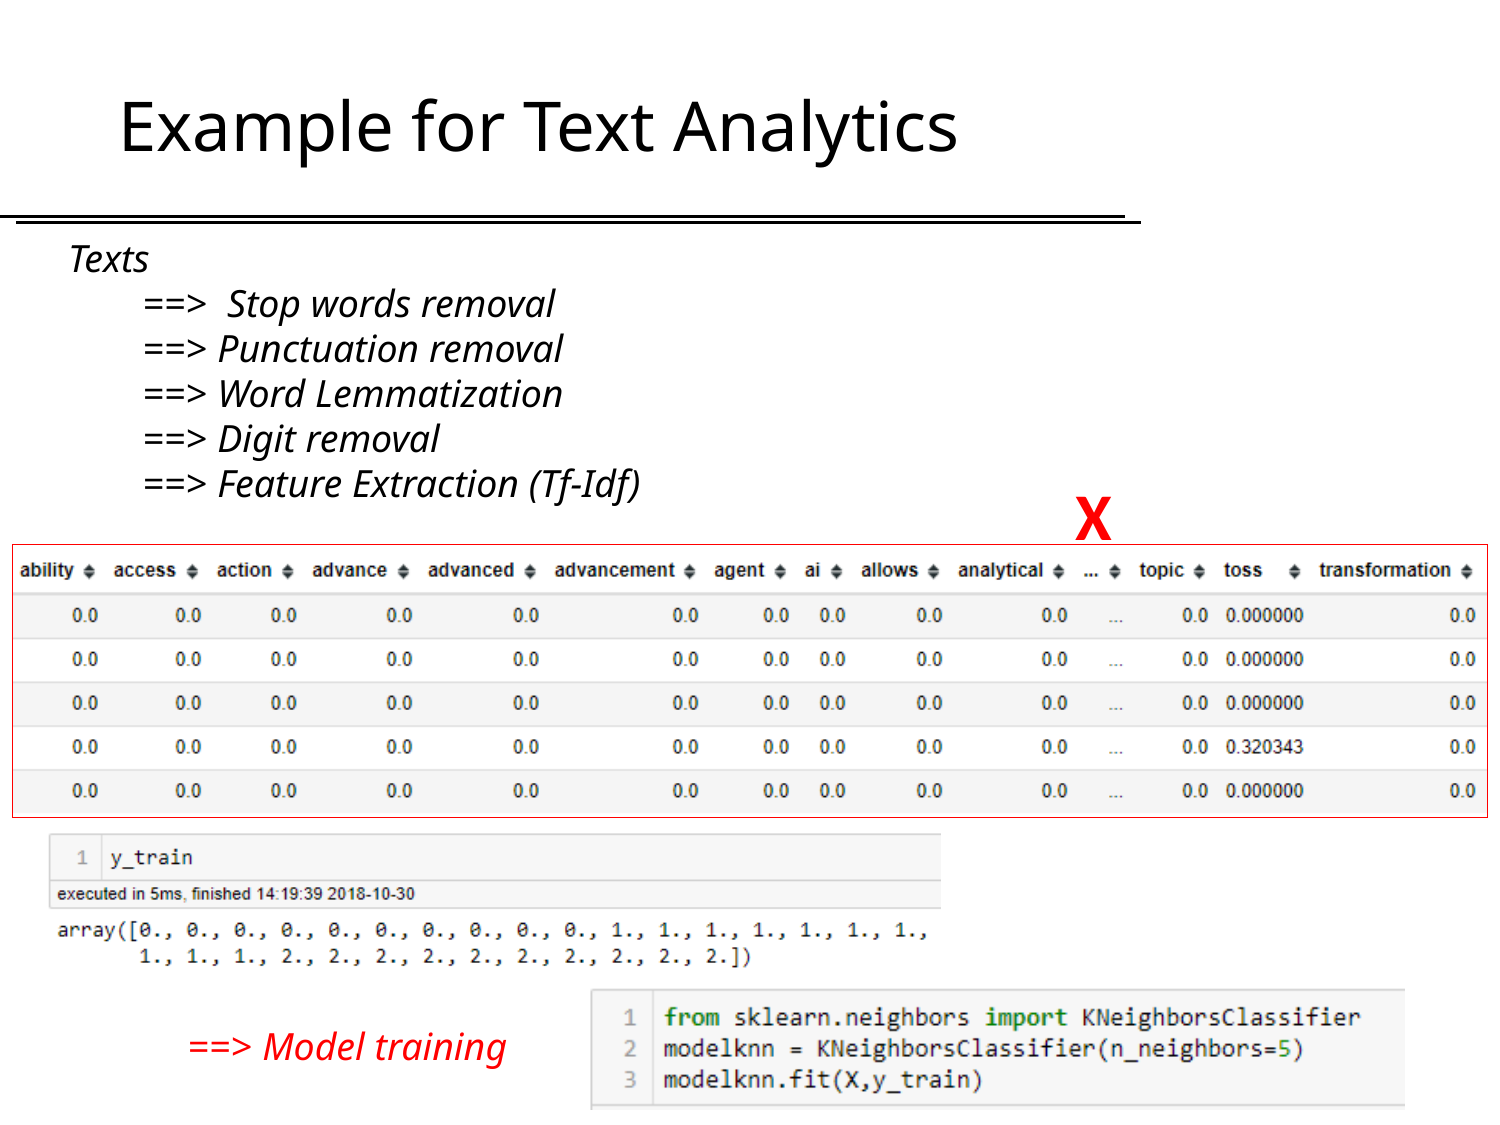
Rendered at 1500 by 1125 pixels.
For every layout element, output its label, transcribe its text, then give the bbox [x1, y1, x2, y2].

title Example for Text Analytics [103, 59, 1397, 199]
picture [42, 826, 1405, 1110]
picture [12, 544, 1488, 818]
text_box Texts ==> Stop words removal ==> Punctuation removal ==> Word Lemmatization ==> Digit removal ==> Feature Extraction (Tf-Idf) [53, 227, 716, 513]
text_box ==> Model training [173, 1015, 523, 1075]
text_box X [1060, 466, 1140, 544]
